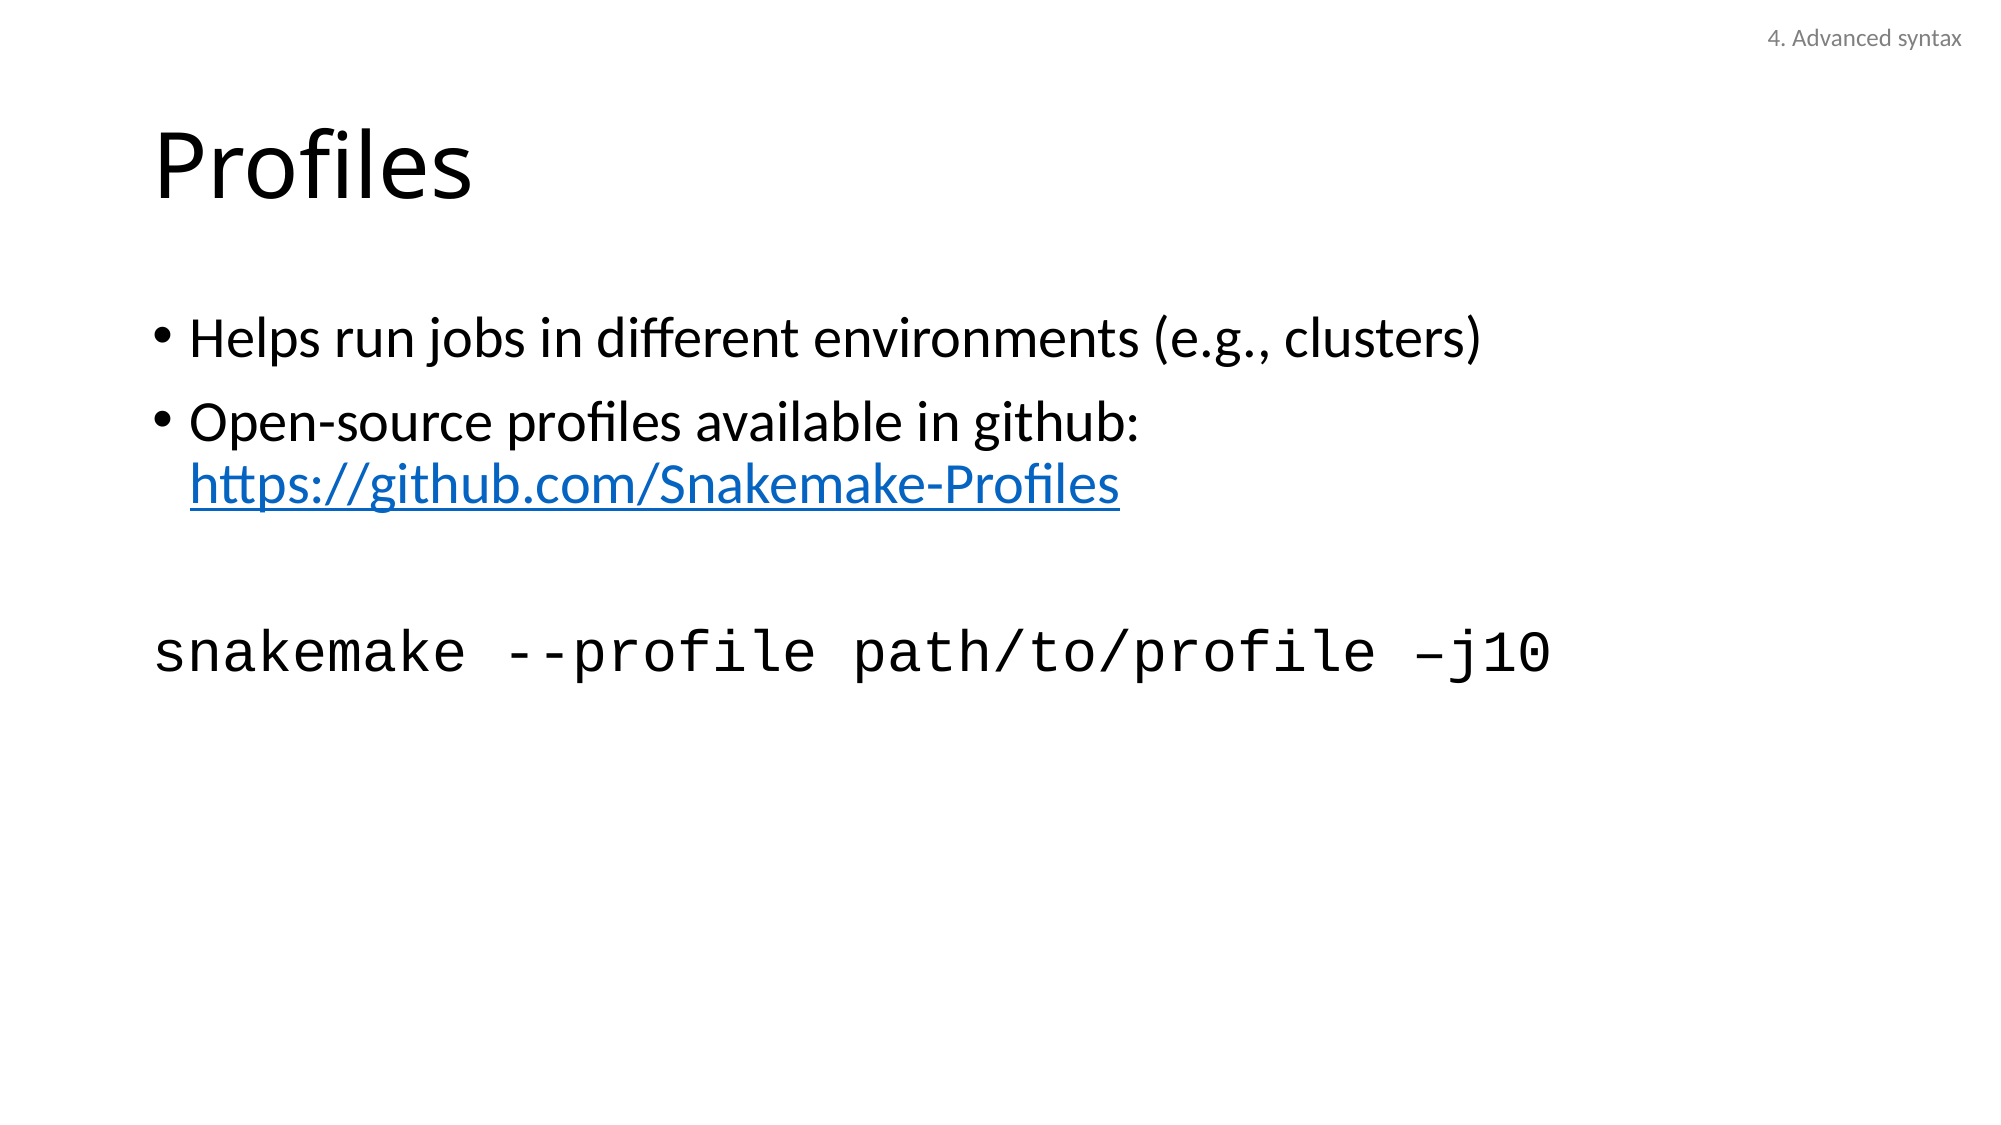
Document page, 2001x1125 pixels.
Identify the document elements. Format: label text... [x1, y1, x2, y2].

list Helps run jobs in different environments (e.g., clusters) Open-source profiles available in github: https://github.com/Snakemake-Profiles snakemake --profile path/to/profile –j10 [137, 299, 1863, 1014]
text_box 4. Advanced syntax [1560, 13, 1977, 59]
title Profiles [137, 59, 1863, 278]
